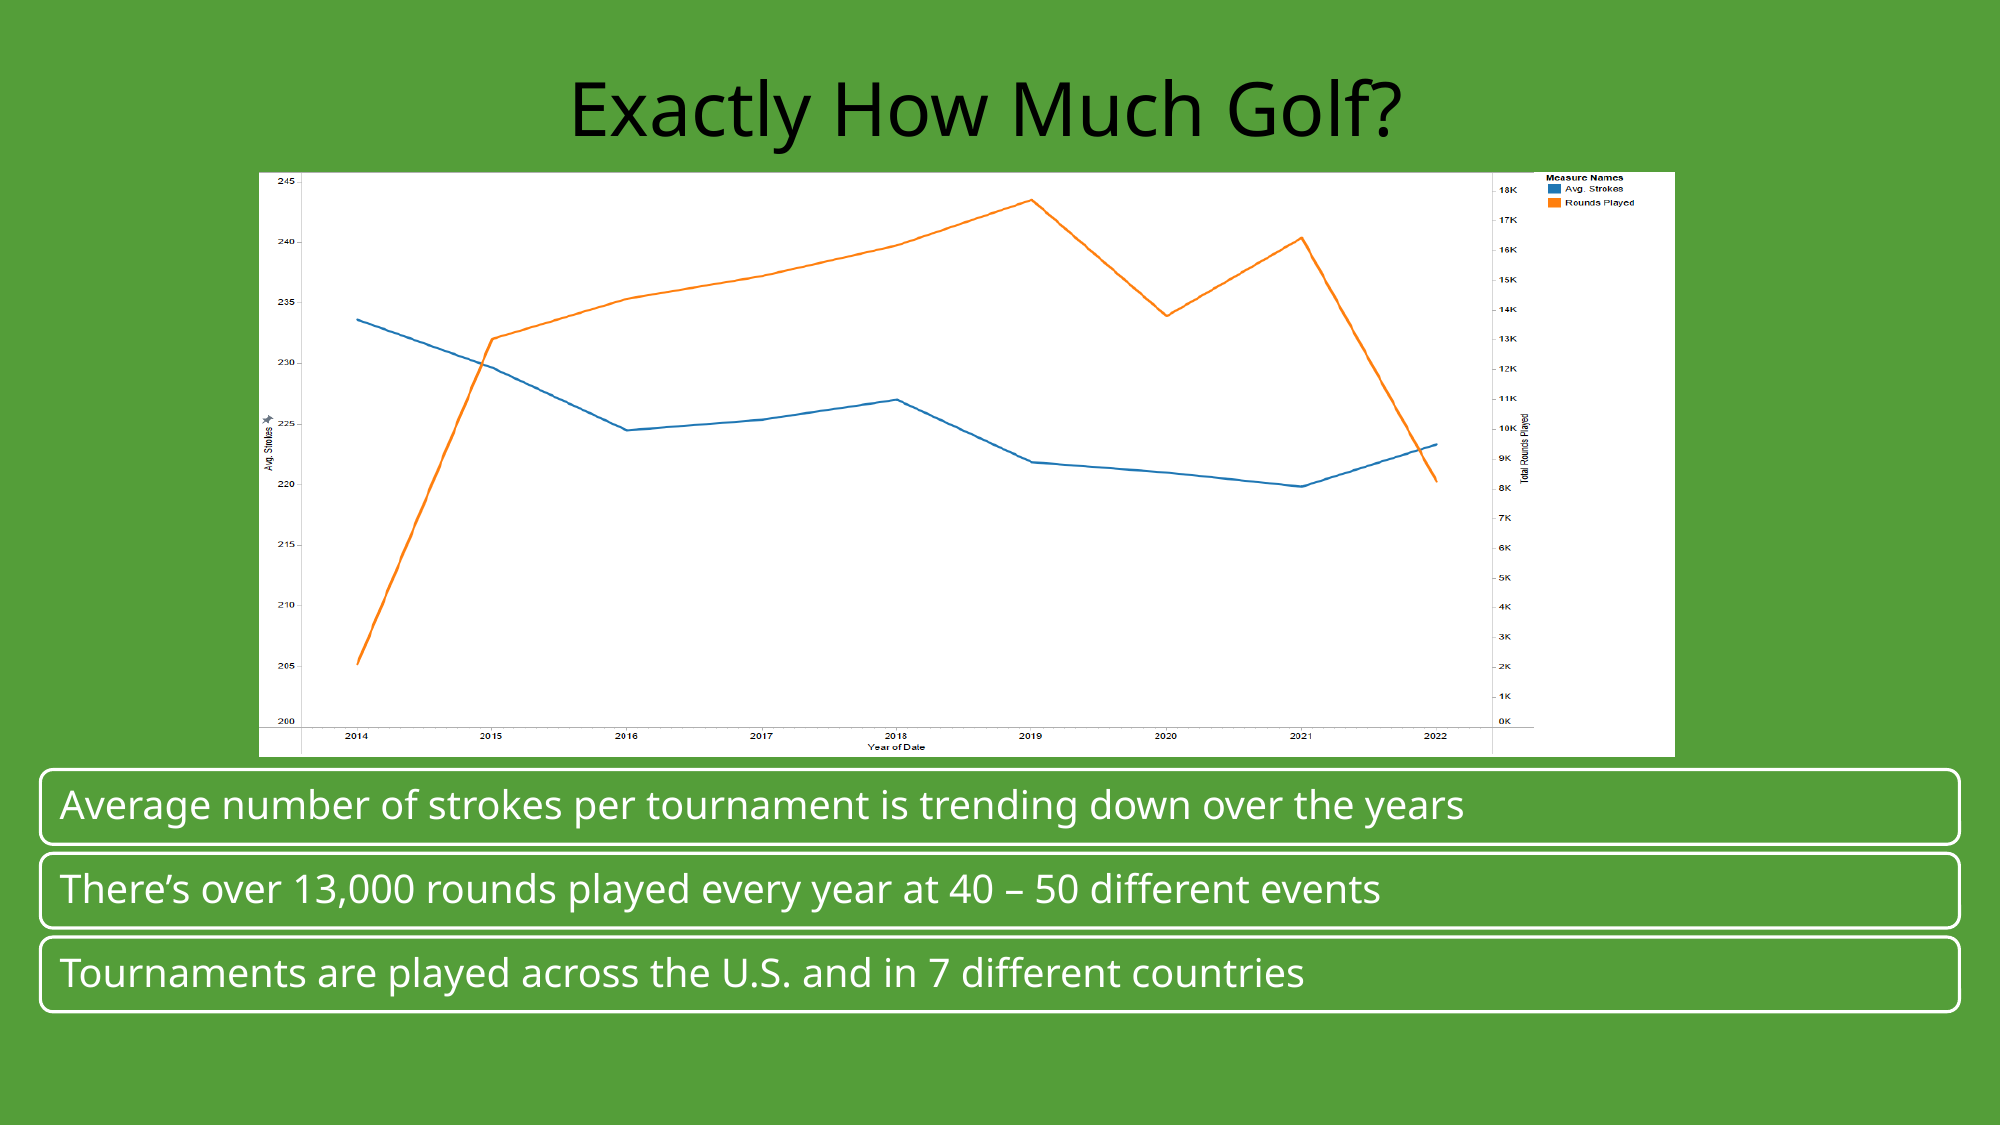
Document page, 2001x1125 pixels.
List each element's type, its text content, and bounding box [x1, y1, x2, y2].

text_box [40, 769, 1960, 1013]
picture [258, 172, 1676, 757]
text_box Exactly How Much Golf? [398, 53, 1573, 159]
